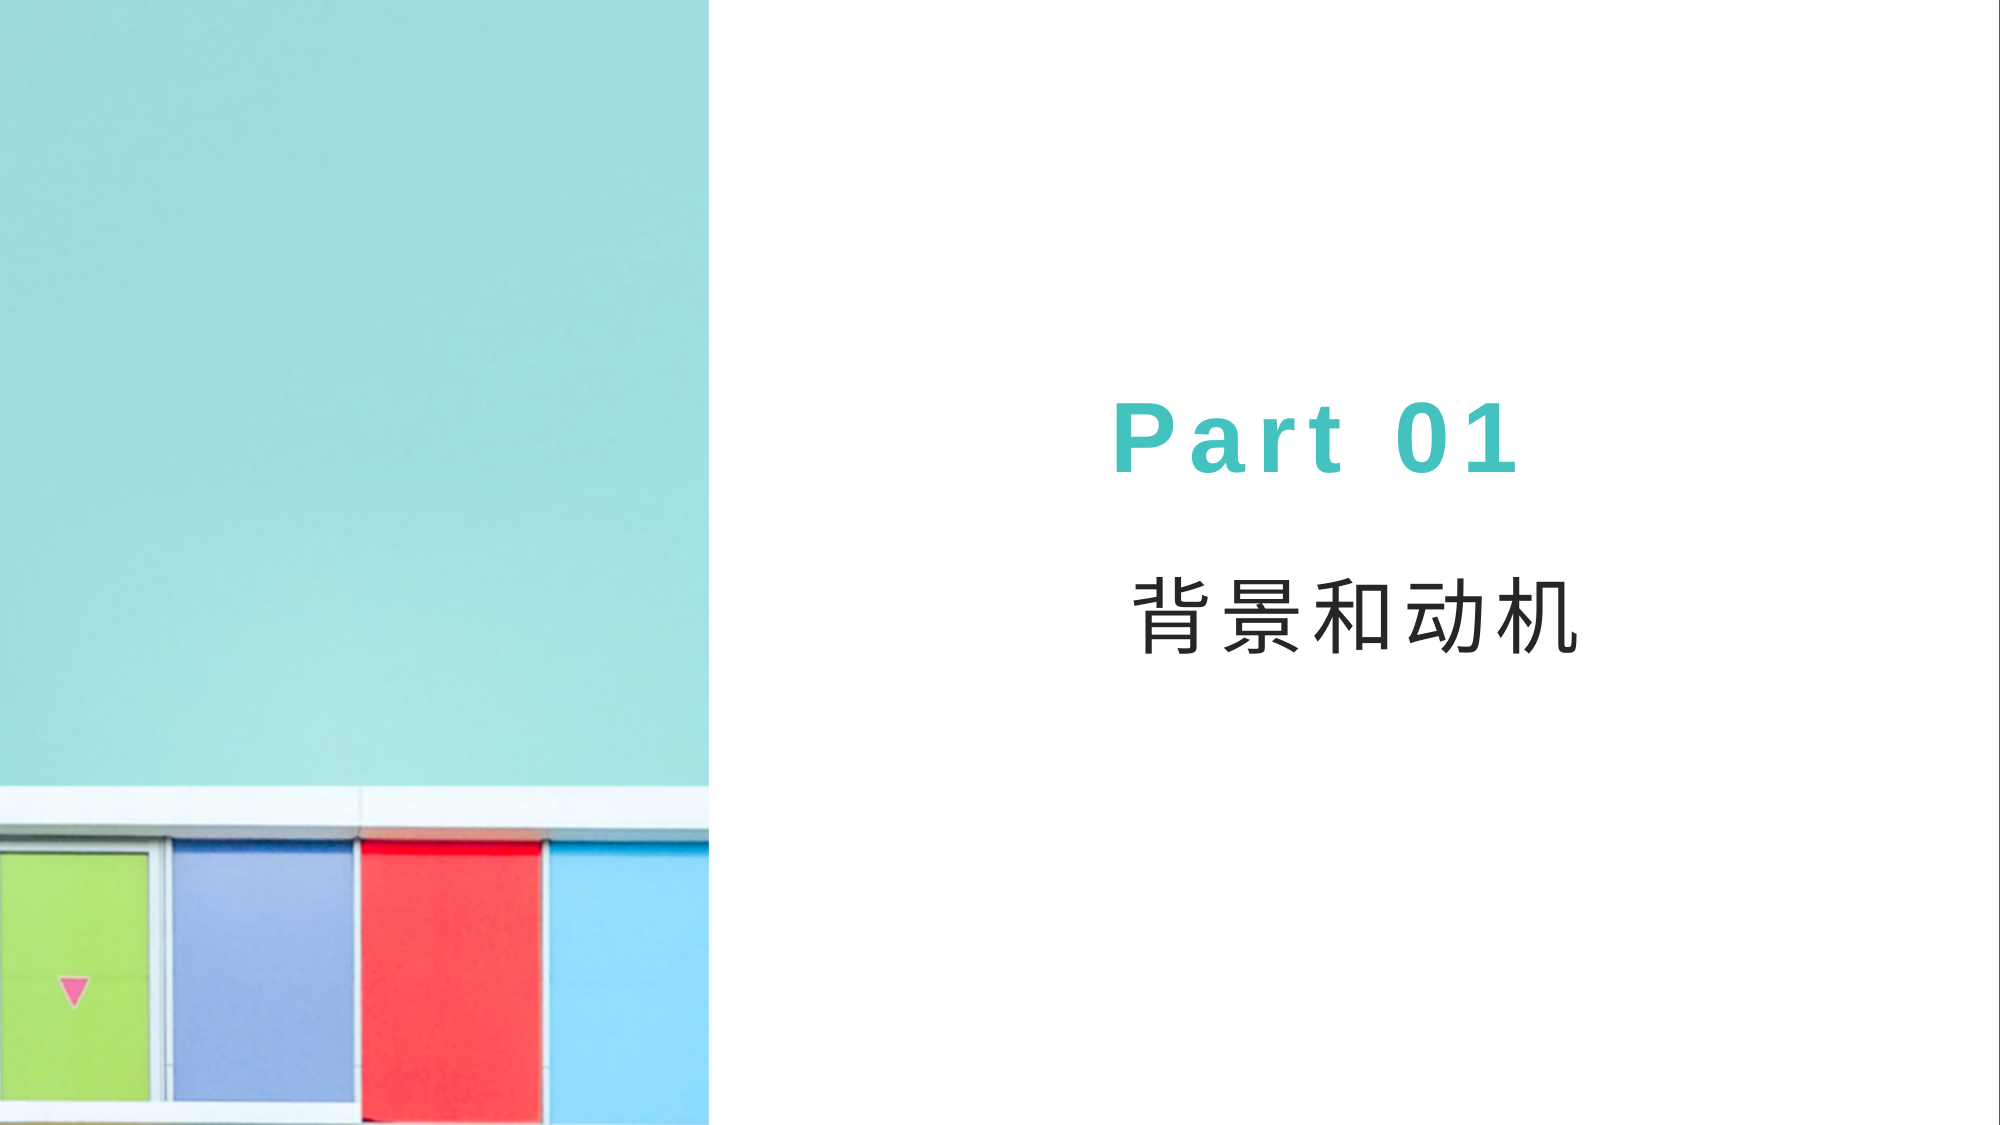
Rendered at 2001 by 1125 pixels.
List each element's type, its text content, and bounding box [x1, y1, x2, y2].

title 背景和动机 [897, 527, 1811, 665]
text_box Part 01 [1095, 306, 1613, 502]
picture [0, 0, 708, 1125]
